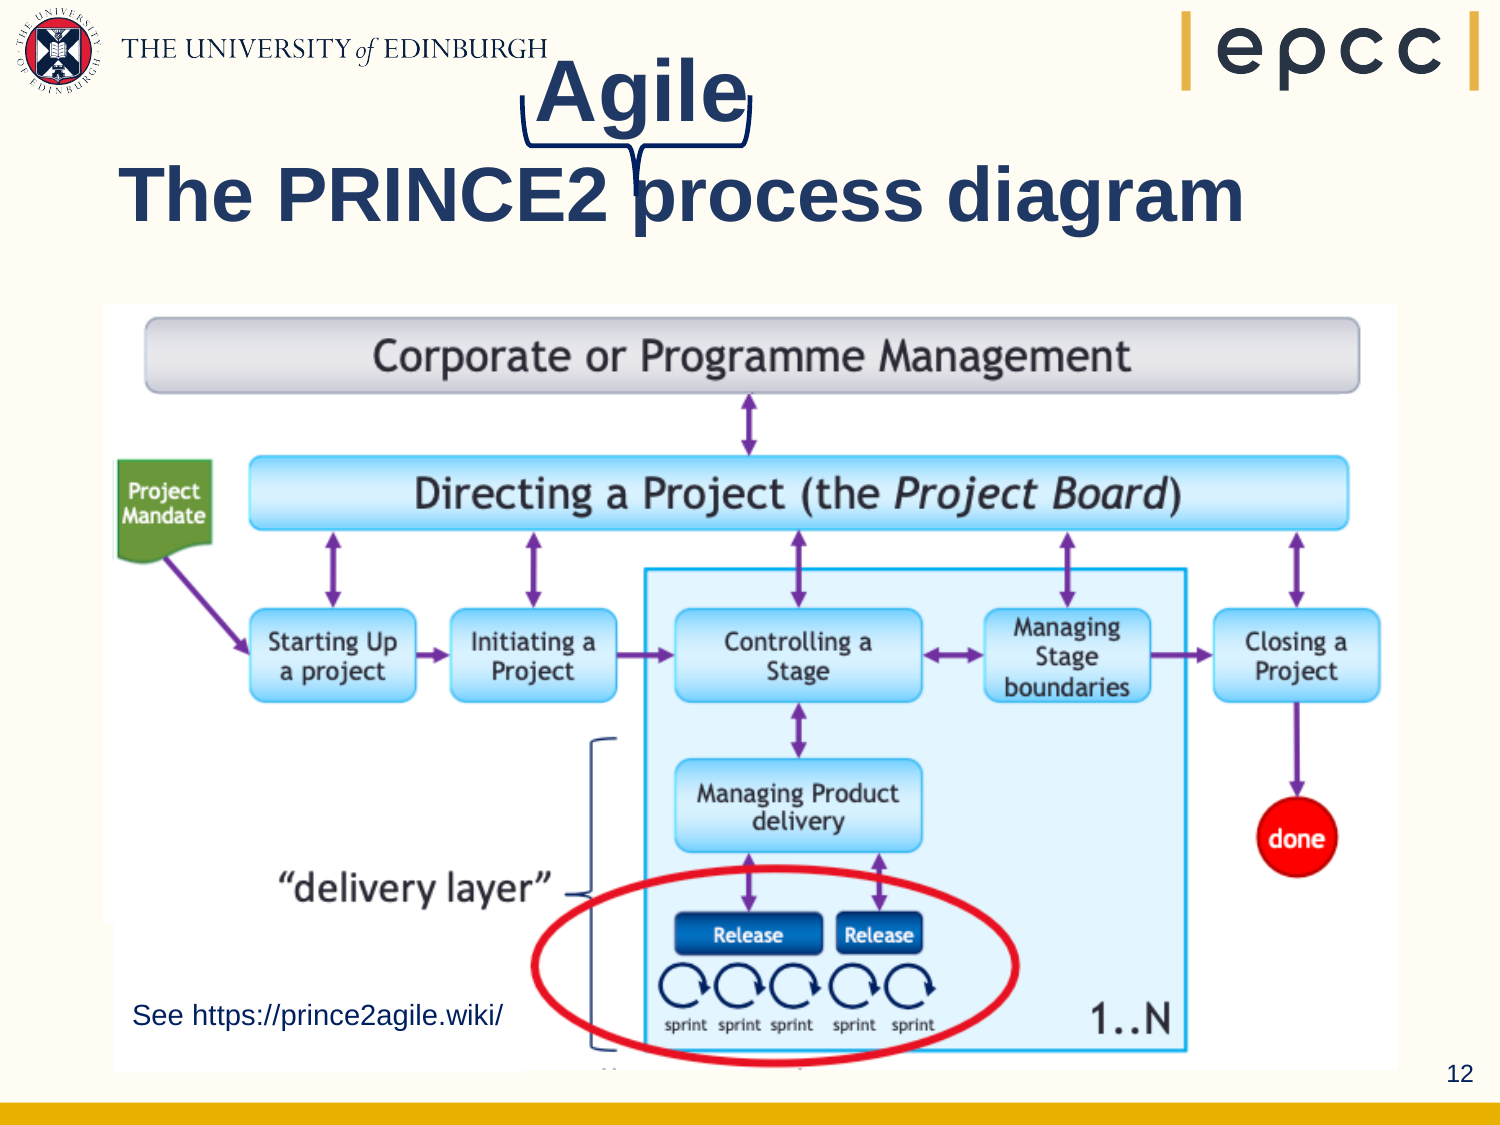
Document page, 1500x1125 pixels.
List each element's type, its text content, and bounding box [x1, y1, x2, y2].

slide_number 12 [1420, 1042, 1490, 1103]
picture [103, 304, 1398, 1070]
picture [1179, 8, 1484, 94]
picture [16, 8, 547, 94]
text_box [634, 175, 638, 197]
text_box See https://prince2agile.wiki/ [112, 988, 523, 1074]
title The PRINCE2 process diagram [103, 114, 1397, 278]
text_box Agile [519, 12, 778, 175]
